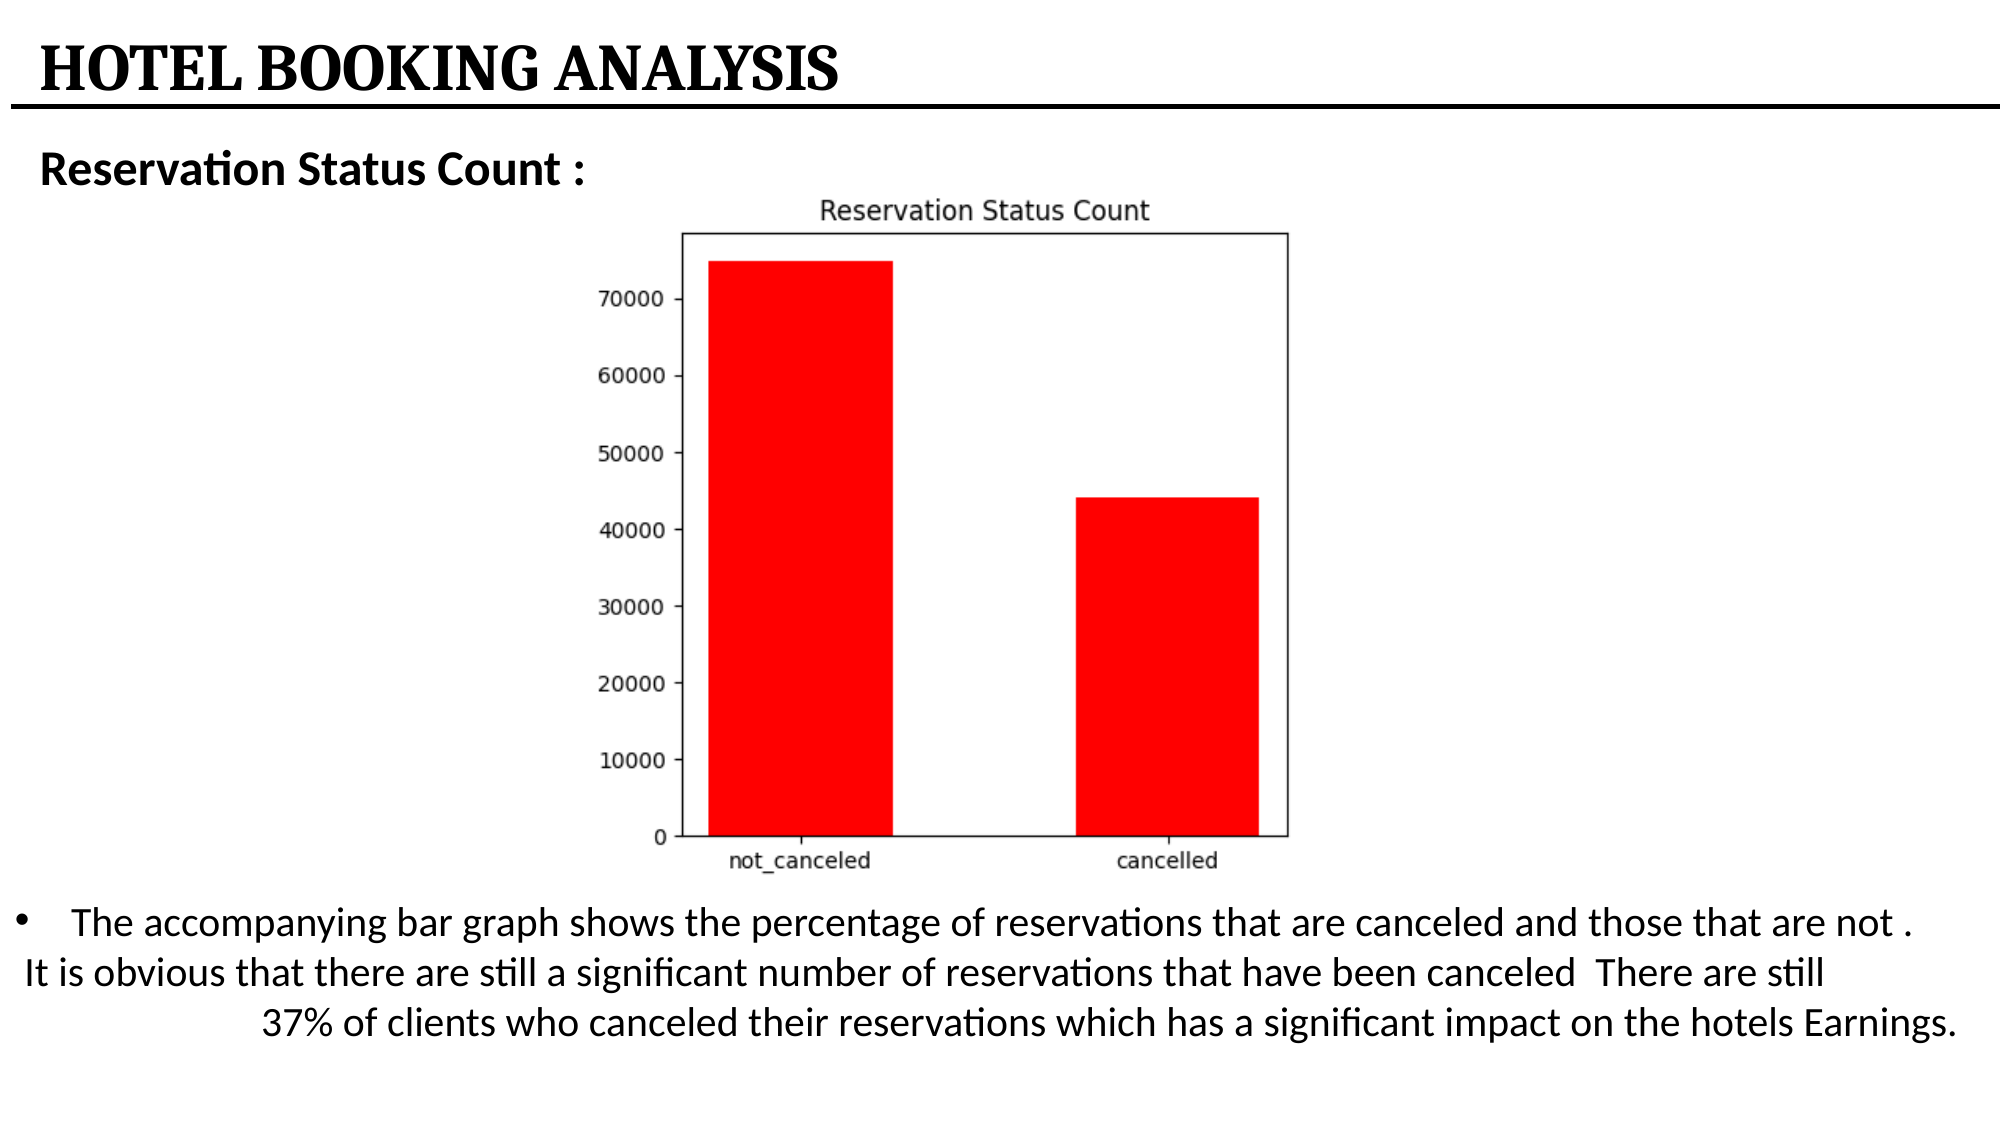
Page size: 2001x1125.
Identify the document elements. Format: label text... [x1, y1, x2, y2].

text_box Reservation Status Count : [25, 127, 777, 203]
text_box The accompanying bar graph shows the percentage of reservations that are canceled and those that are not . It is obvious that there are still a significant number of reservations that have been canceled There are still 37% of clients who canceled their reservations which has a significant impact on the hotels Earnings. [0, 886, 2000, 1052]
picture [582, 183, 1303, 889]
text_box HOTEL BOOKING ANALYSIS [25, 16, 1933, 104]
